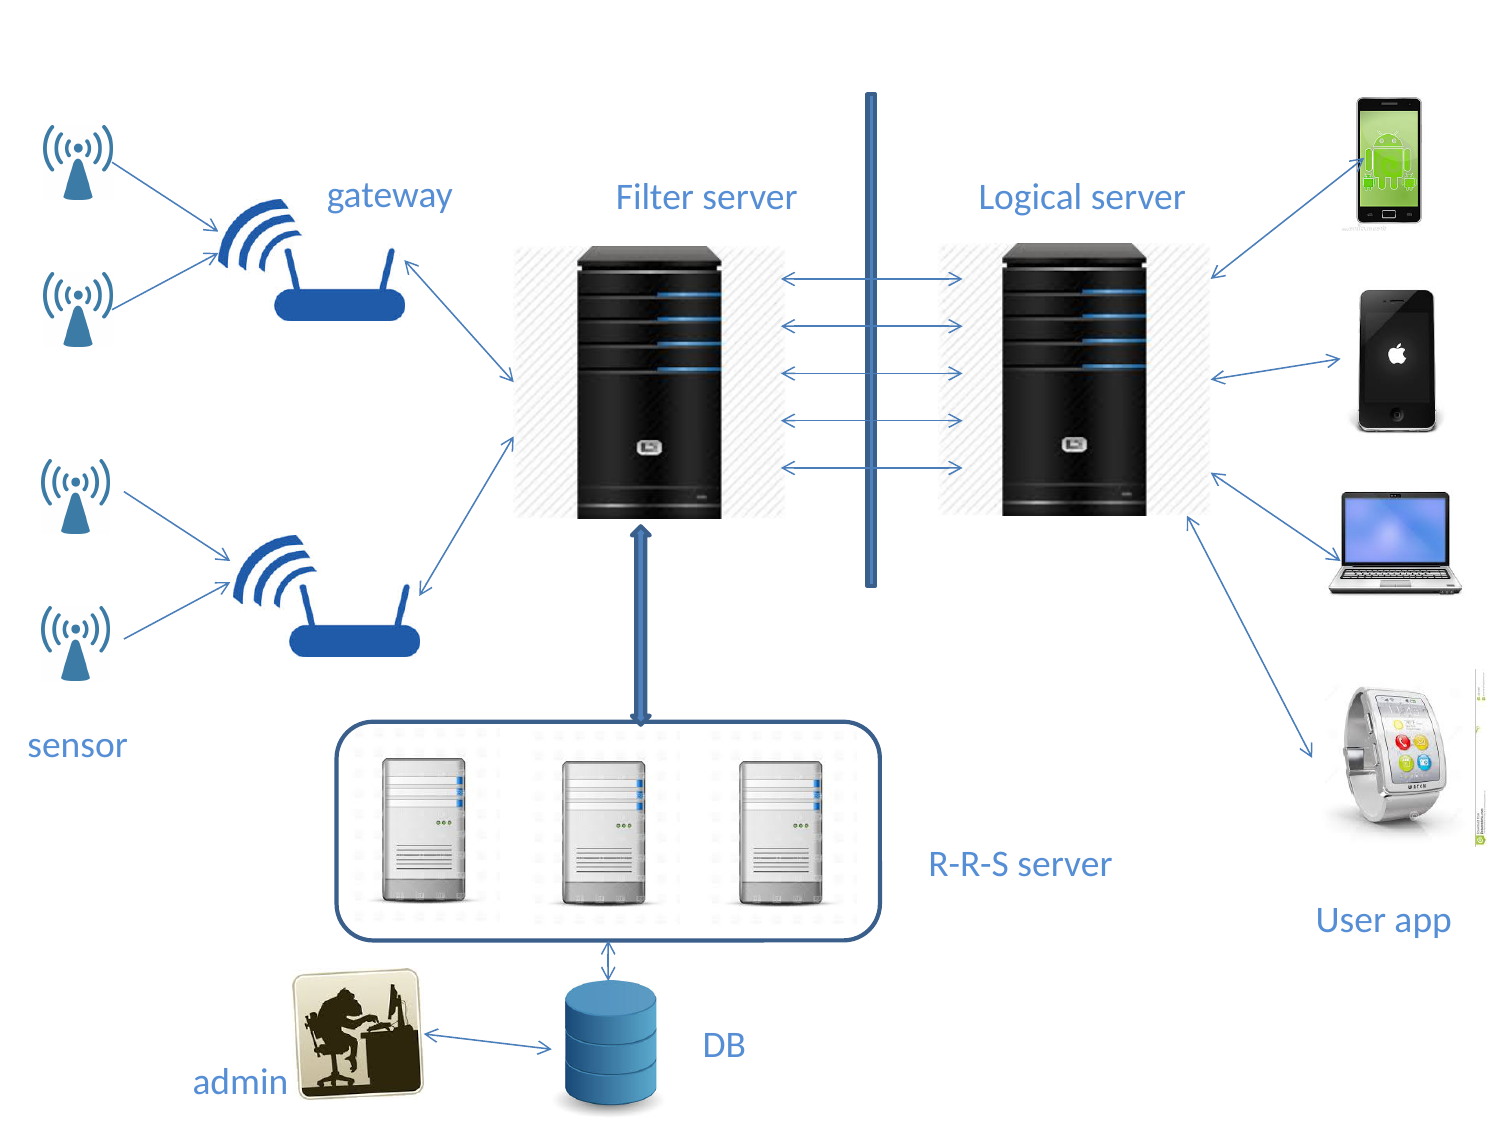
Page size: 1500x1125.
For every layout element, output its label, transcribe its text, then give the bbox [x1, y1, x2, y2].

picture [528, 724, 680, 929]
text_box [1210, 358, 1341, 380]
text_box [418, 436, 514, 597]
picture [1311, 669, 1487, 847]
text_box User app [1300, 887, 1468, 948]
text_box [629, 526, 652, 723]
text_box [423, 1033, 552, 1050]
picture [43, 272, 113, 347]
picture [938, 243, 1211, 516]
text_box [404, 259, 514, 383]
text_box DB [687, 1012, 762, 1073]
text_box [111, 161, 219, 232]
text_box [123, 491, 231, 562]
text_box sensor [12, 712, 146, 773]
text_box admin [177, 1049, 304, 1109]
picture [233, 534, 420, 658]
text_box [1186, 515, 1313, 759]
picture [551, 980, 665, 1118]
text_box Filter server [601, 164, 813, 225]
text_box [865, 476, 877, 588]
picture [41, 459, 110, 534]
text_box [865, 335, 877, 372]
picture [218, 198, 405, 322]
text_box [123, 581, 228, 640]
picture [41, 606, 110, 681]
picture [1319, 281, 1475, 437]
text_box [865, 287, 877, 325]
picture [1340, 83, 1440, 232]
text_box [334, 719, 883, 943]
picture [292, 968, 424, 1100]
picture [1323, 472, 1467, 616]
picture [43, 125, 113, 200]
picture [705, 724, 857, 929]
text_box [111, 252, 213, 310]
picture [348, 721, 500, 927]
text_box R-R-S server [913, 831, 1128, 891]
text_box [865, 382, 877, 420]
text_box Logical server [963, 164, 1202, 225]
text_box [865, 430, 877, 467]
text_box gateway [312, 162, 468, 222]
text_box [865, 92, 877, 278]
picture [513, 245, 787, 519]
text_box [1210, 157, 1365, 280]
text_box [1210, 472, 1341, 562]
